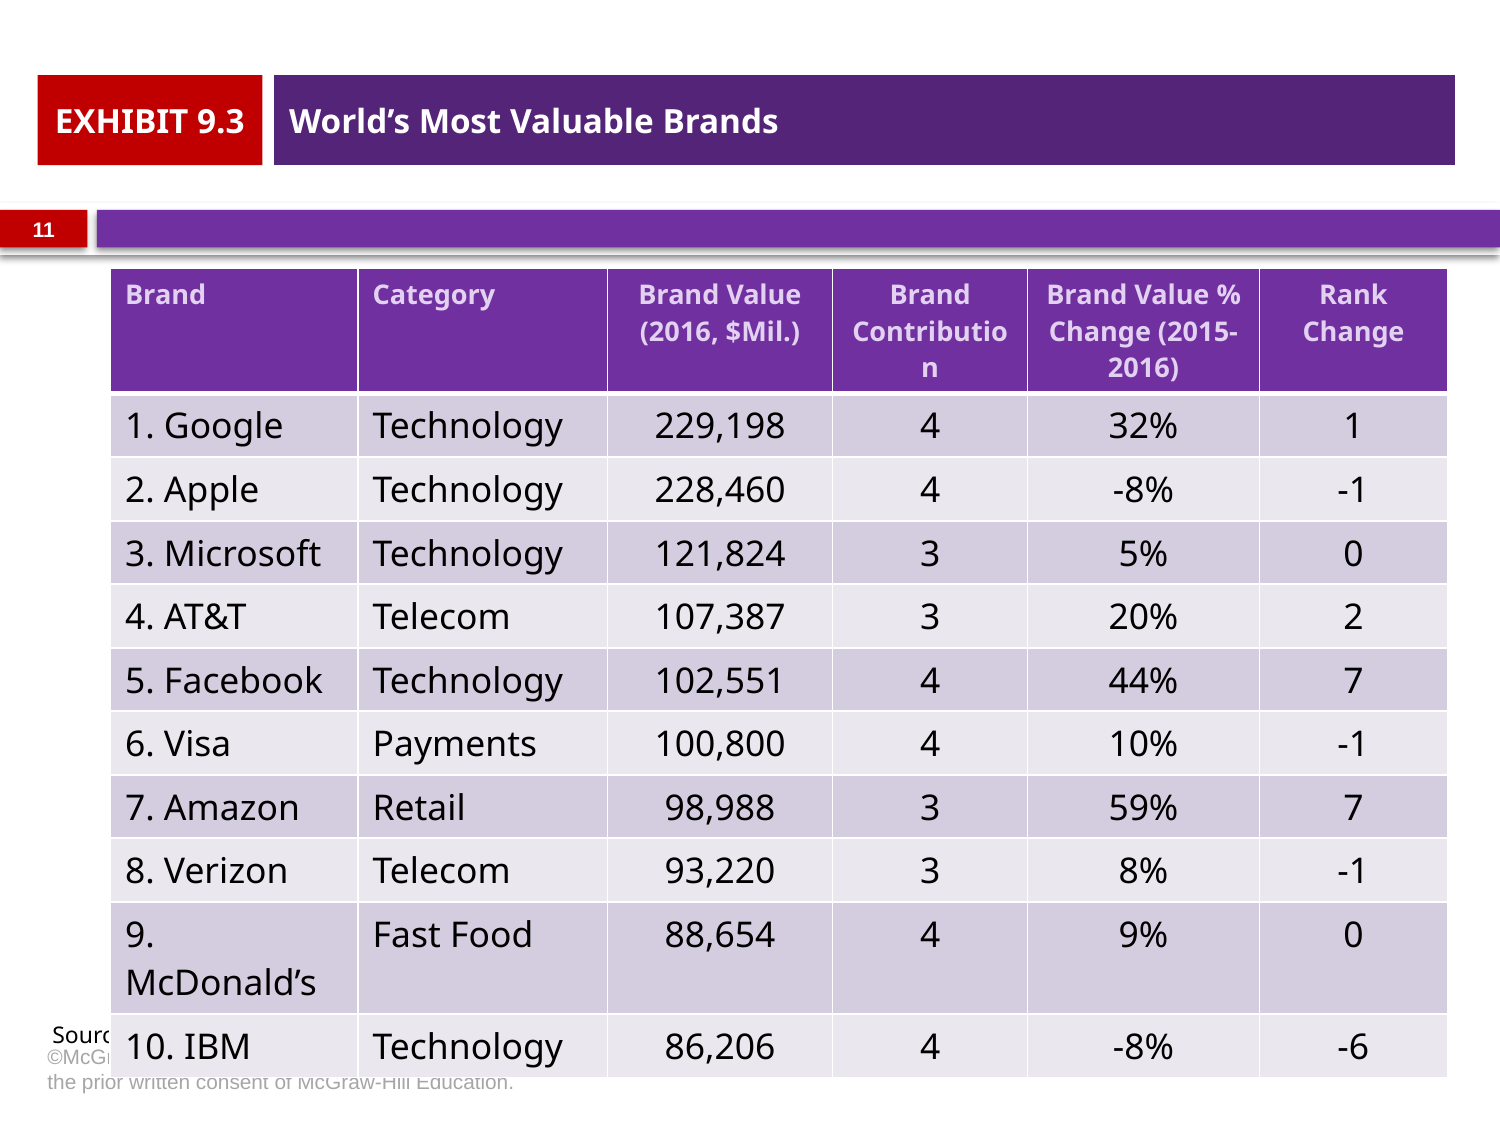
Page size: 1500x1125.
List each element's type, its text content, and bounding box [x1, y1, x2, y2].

table_cell 107,387 [608, 585, 832, 647]
table_cell 7 [1260, 776, 1447, 837]
table_cell 98,988 [608, 776, 832, 837]
table_cell 2. Apple [111, 458, 357, 520]
table_cell -1 [1260, 839, 1447, 901]
table_cell 93,220 [608, 839, 832, 901]
table_cell Technology [359, 396, 607, 456]
table_cell -1 [1260, 458, 1447, 520]
table_cell 4. AT&T [111, 585, 357, 647]
table_cell 6. Visa [111, 712, 357, 774]
table_cell Technology [359, 522, 607, 583]
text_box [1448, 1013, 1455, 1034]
table_cell Telecom [359, 585, 607, 647]
table_cell 4 [833, 1015, 1027, 1077]
table_cell 3. Microsoft [111, 522, 357, 583]
table_cell 59% [1028, 776, 1259, 837]
table_header Brand [111, 269, 357, 391]
table_cell Fast Food [359, 903, 607, 1013]
title World’s Most Valuable Brands [273, 74, 1456, 166]
table_cell 32% [1028, 396, 1259, 456]
table_cell 5% [1028, 522, 1259, 583]
table_cell 1. Google [111, 396, 357, 456]
table_cell 3 [833, 522, 1027, 583]
list EXHIBIT 9.3 [37, 74, 263, 166]
table_header Brand Value % Change (2015-2016) [1028, 269, 1259, 391]
table_cell 8. Verizon [111, 839, 357, 901]
table_cell 7. Amazon [111, 776, 357, 837]
table_cell 1 [1260, 396, 1447, 456]
table_cell -6 [1260, 1015, 1447, 1077]
table_cell 4 [833, 396, 1027, 456]
table_cell 0 [1260, 522, 1447, 583]
table_cell -1 [1260, 712, 1447, 774]
table_cell 44% [1028, 649, 1259, 710]
table_cell 20% [1028, 585, 1259, 647]
table_cell 88,654 [608, 903, 832, 1013]
table_header Brand Value (2016, $Mil.) [608, 269, 832, 391]
table_cell 228,460 [608, 458, 832, 520]
table_cell 8% [1028, 839, 1259, 901]
table_cell Technology [359, 649, 607, 710]
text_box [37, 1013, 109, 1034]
table_cell 10. IBM [111, 1015, 357, 1077]
table_cell 86,206 [608, 1015, 832, 1077]
table_header Brand Contribution [833, 269, 1027, 391]
footer ©McGraw-Hill Education. All rights reserved. Authorized only for instructor use in the classroom. No reproduction or further distribution permitted without the prior written consent of McGraw-Hill Education. [32, 1034, 1455, 1103]
table_cell 3 [833, 776, 1027, 837]
table_cell 102,551 [608, 649, 832, 710]
table_cell 100,800 [608, 712, 832, 774]
table_header Rank Change [1260, 269, 1447, 391]
table_cell 5. Facebook [111, 649, 357, 710]
table_cell 4 [833, 649, 1027, 710]
table_cell Telecom [359, 839, 607, 901]
table_cell 4 [833, 903, 1027, 1013]
table_cell -8% [1028, 458, 1259, 520]
table_cell Technology [359, 458, 607, 520]
slide_number 11 [0, 208, 88, 249]
table_cell 3 [833, 839, 1027, 901]
table_header Category [359, 269, 607, 391]
table_cell 3 [833, 585, 1027, 647]
table_cell 10% [1028, 712, 1259, 774]
table_cell 0 [1260, 903, 1447, 1013]
table_cell Retail [359, 776, 607, 837]
table_cell 2 [1260, 585, 1447, 647]
table_cell 4 [833, 458, 1027, 520]
table_cell -8% [1028, 1015, 1259, 1077]
table_cell 9% [1028, 903, 1259, 1013]
table_cell 7 [1260, 649, 1447, 710]
table_cell Technology [359, 1015, 607, 1077]
table_cell Payments [359, 712, 607, 774]
table_cell 229,198 [608, 396, 832, 456]
table_cell 4 [833, 712, 1027, 774]
table_cell 9. McDonald’s [111, 903, 357, 1013]
table_cell 121,824 [608, 522, 832, 583]
